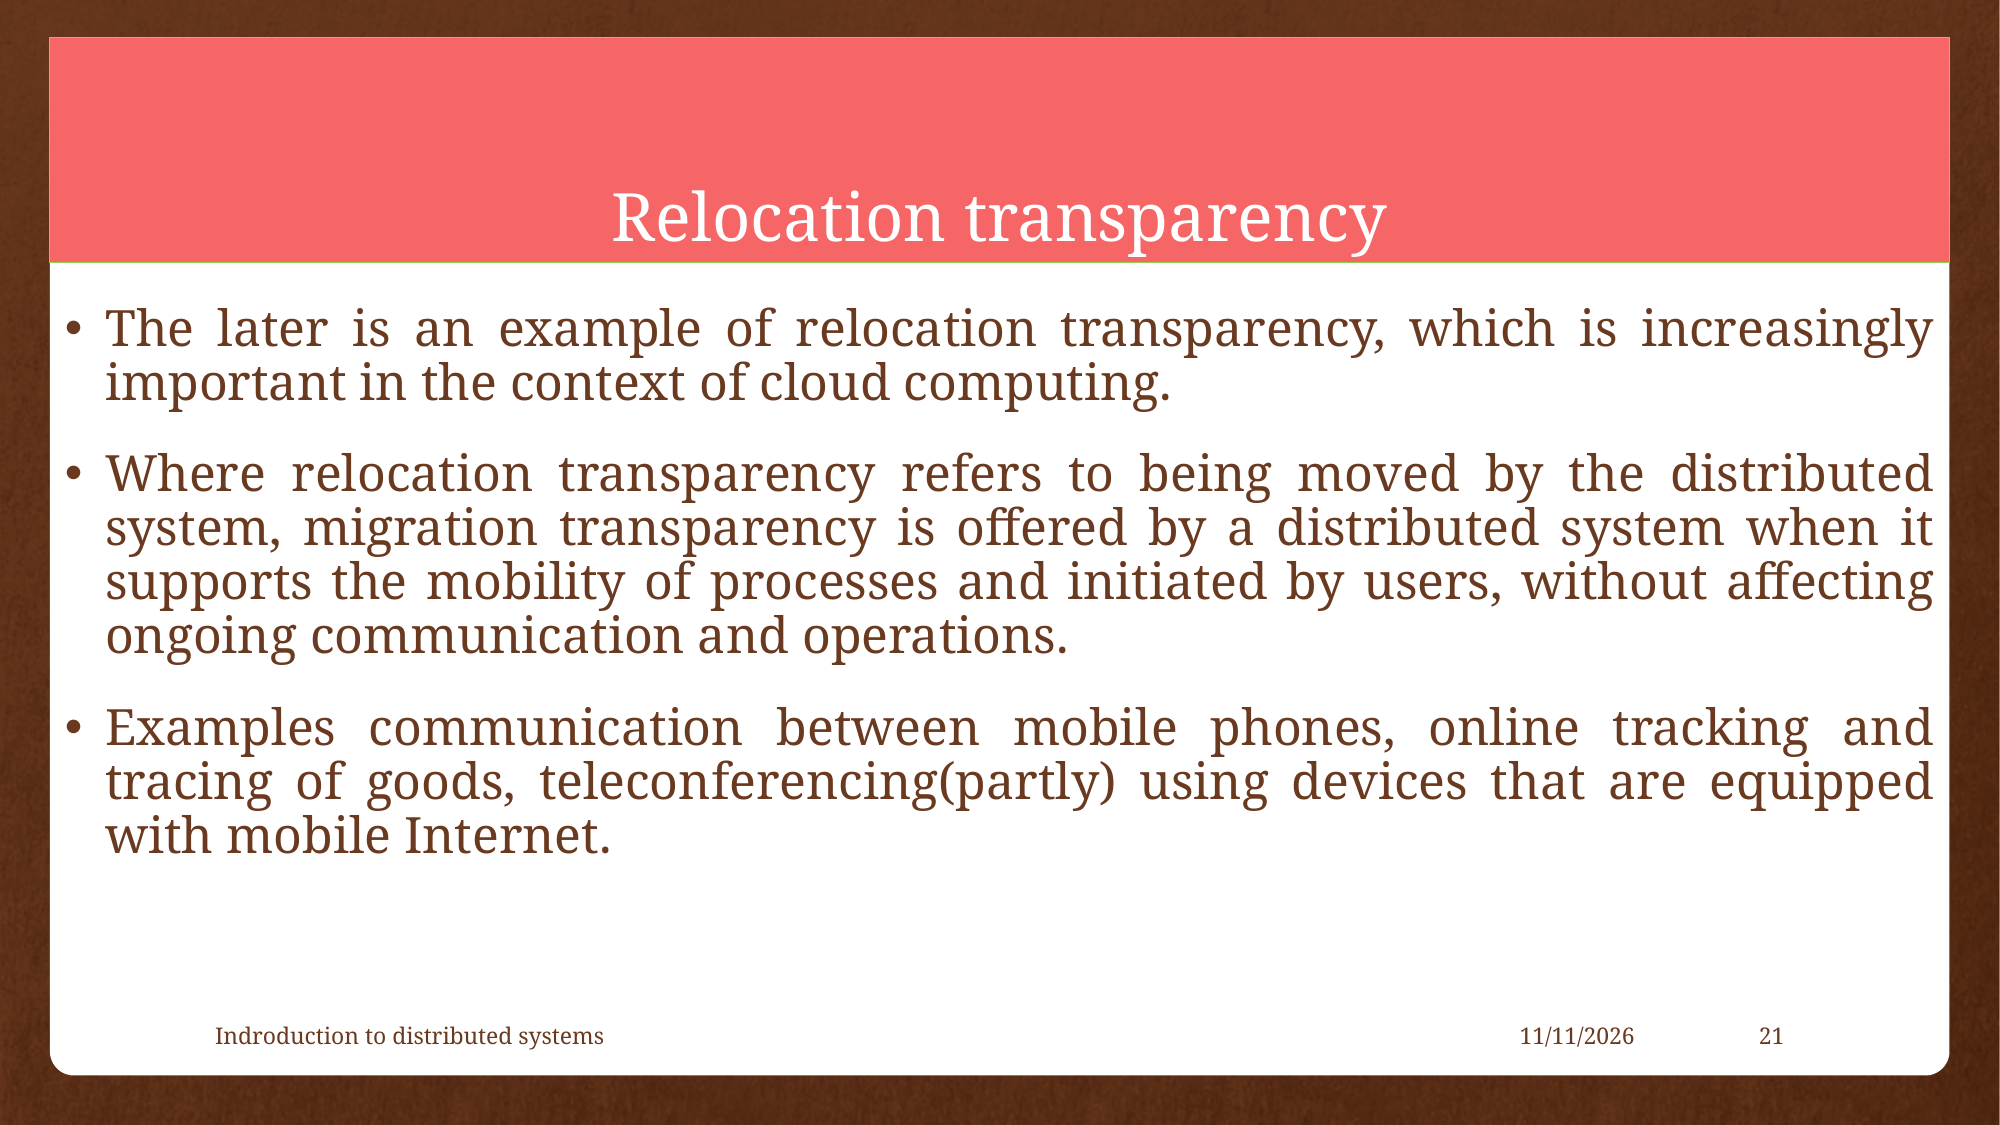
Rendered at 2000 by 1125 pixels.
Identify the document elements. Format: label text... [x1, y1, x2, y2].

slide_number 21 [1682, 1012, 1800, 1063]
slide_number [1449, 1012, 1650, 1063]
list The later is an example of relocation transparency, which is increasingly important in the context of cloud computing. Where relocation transparency refers to being moved by the distributed system, migration transparency is offered by a distributed system when it supports the mobility of processes and initiated by users, without affecting ongoing communication and operations. Examples communication between mobile phones, online tracking and tracing of goods, teleconferencing(partly) using devices that are equipped with mobile Internet. [49, 295, 1950, 996]
title Relocation transparency [49, 37, 1950, 263]
footer Indroduction to distributed systems [199, 1012, 1417, 1063]
